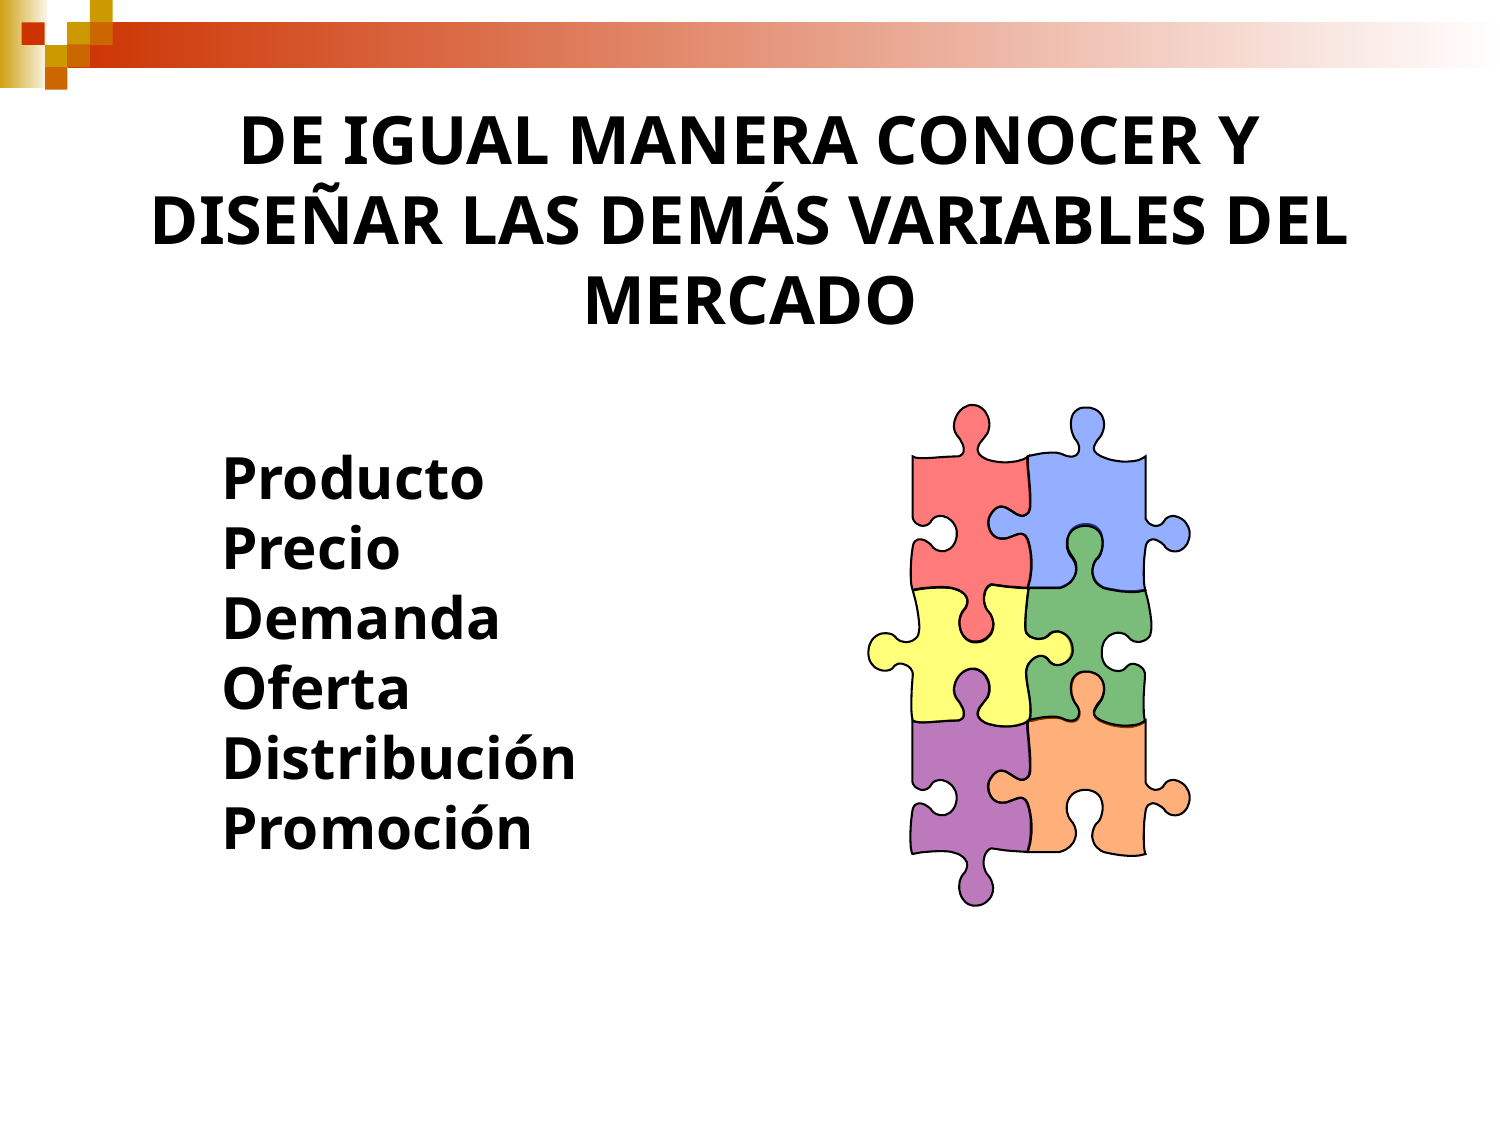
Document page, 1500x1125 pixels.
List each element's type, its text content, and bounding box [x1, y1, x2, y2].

text_box Producto Precio Demanda Oferta Distribución Promoción [206, 434, 691, 869]
list DE IGUAL MANERA CONOCER Y DISEÑAR LAS DEMÁS VARIABLES DEL MERCADO [74, 89, 1426, 728]
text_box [867, 404, 1190, 906]
